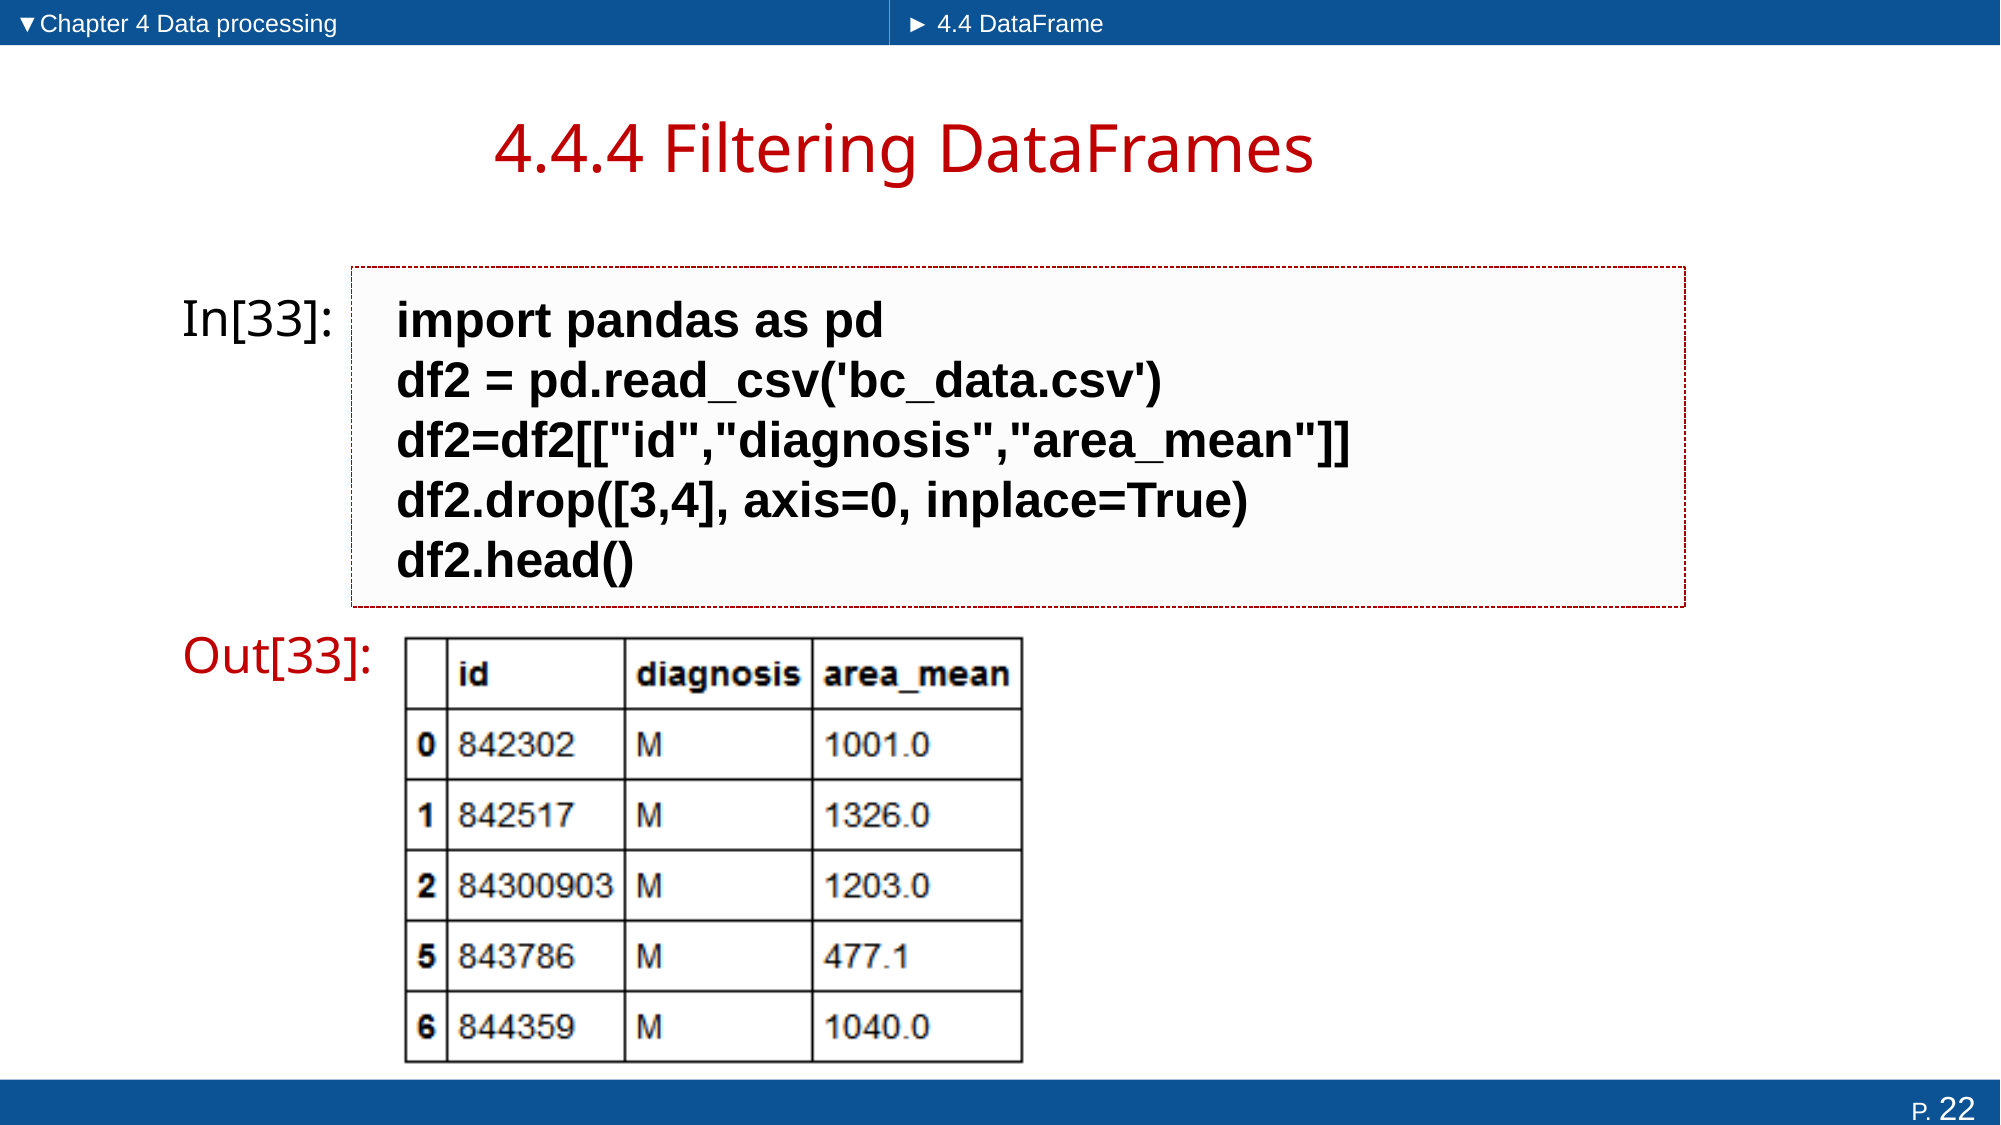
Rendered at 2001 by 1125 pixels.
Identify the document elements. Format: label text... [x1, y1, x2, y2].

text_box In[33]: [167, 278, 351, 354]
picture [398, 633, 1036, 1071]
title 4.4.4 Filtering DataFrames [101, 77, 1710, 214]
list ► 4.4 DataFrame [890, 0, 1249, 43]
text_box Out[33]: [167, 616, 398, 692]
text_box import pandas as pd df2 = pd.read_csv('bc_data.csv') df2=df2[["id","diagnosis","area_mean"]] df2.drop([3,4], axis=0, inplace=True) df2.head() [348, 263, 1689, 611]
list ▼Chapter 4 Data processing [0, 0, 725, 43]
